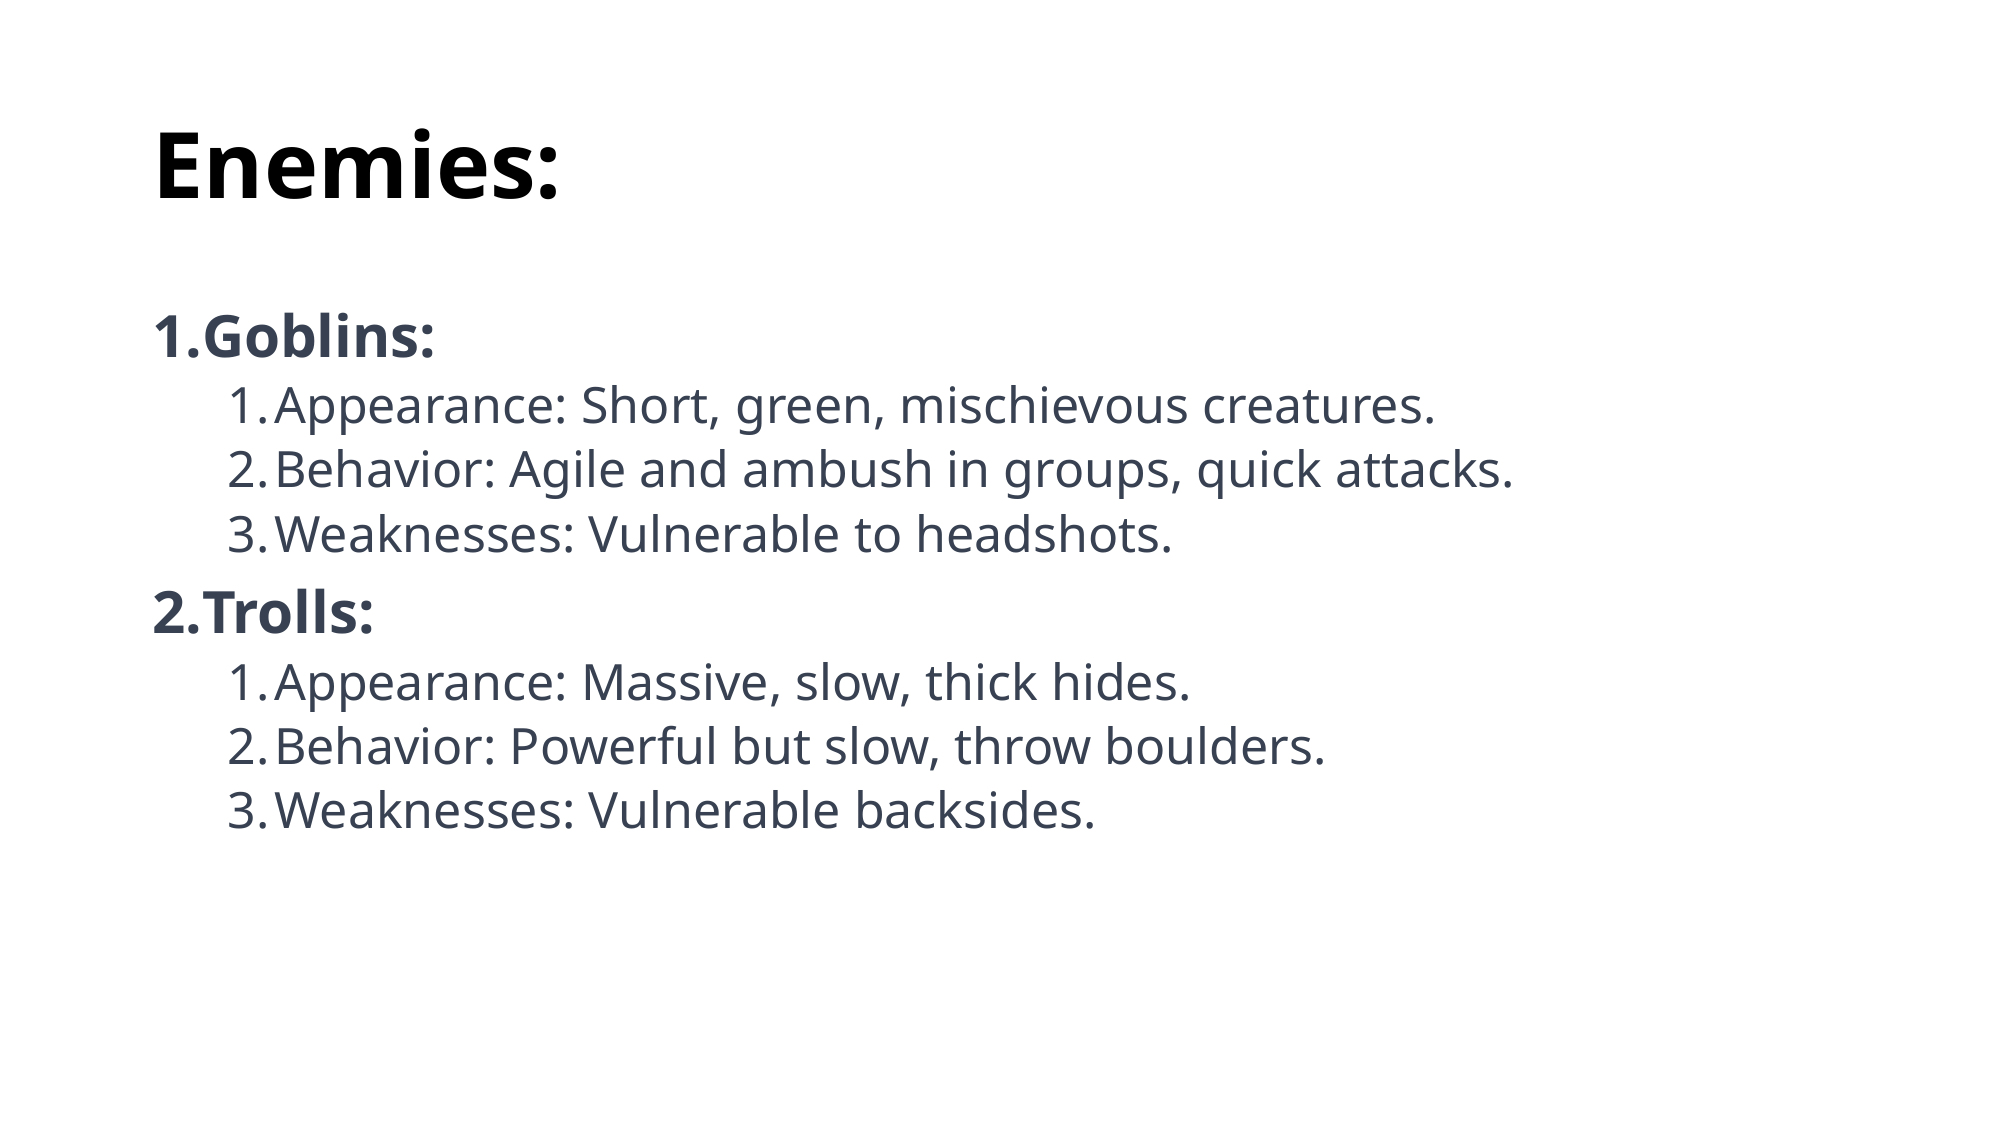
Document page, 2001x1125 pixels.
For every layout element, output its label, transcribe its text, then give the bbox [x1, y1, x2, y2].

list Goblins: Appearance: Short, green, mischievous creatures. Behavior: Agile and ambush in groups, quick attacks. Weaknesses: Vulnerable to headshots. Trolls: Appearance: Massive, slow, thick hides. Behavior: Powerful but slow, throw boulders. Weaknesses: Vulnerable backsides. [137, 299, 1863, 1014]
title Enemies: [137, 59, 1863, 278]
